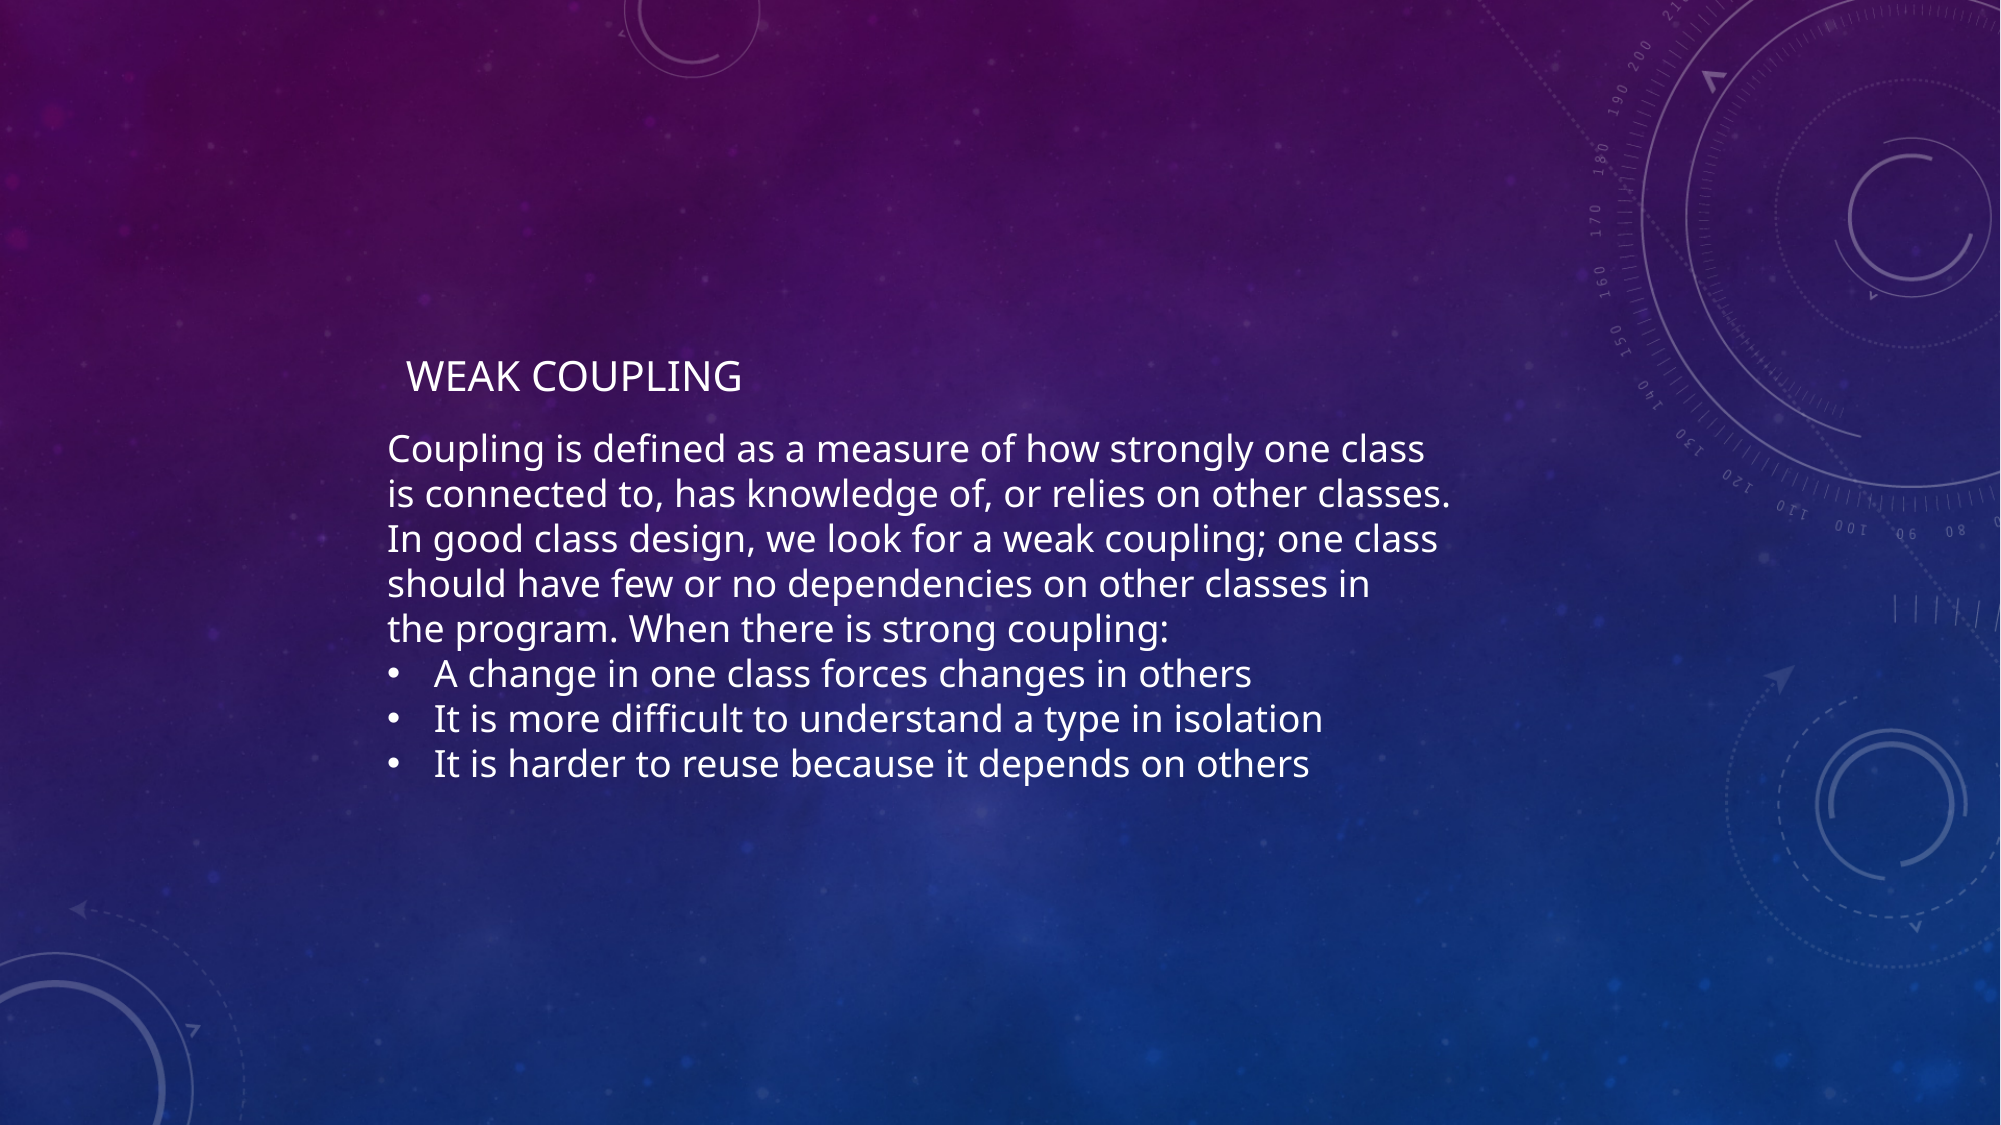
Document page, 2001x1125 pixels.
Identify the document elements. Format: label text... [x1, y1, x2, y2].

picture [0, 0, 2001, 1125]
title WEAK COUPLING [390, 332, 856, 417]
text_box Coupling is defined as a measure of how strongly one class is connected to, has knowledge of, or relies on other classes. In good class design, we look for a weak coupling; one class should have few or no dependencies on other classes in the program. When there is strong coupling: A change in one class forces changes in others It is more difficult to understand a type in isolation It is harder to reuse because it depends on others [372, 417, 1468, 793]
